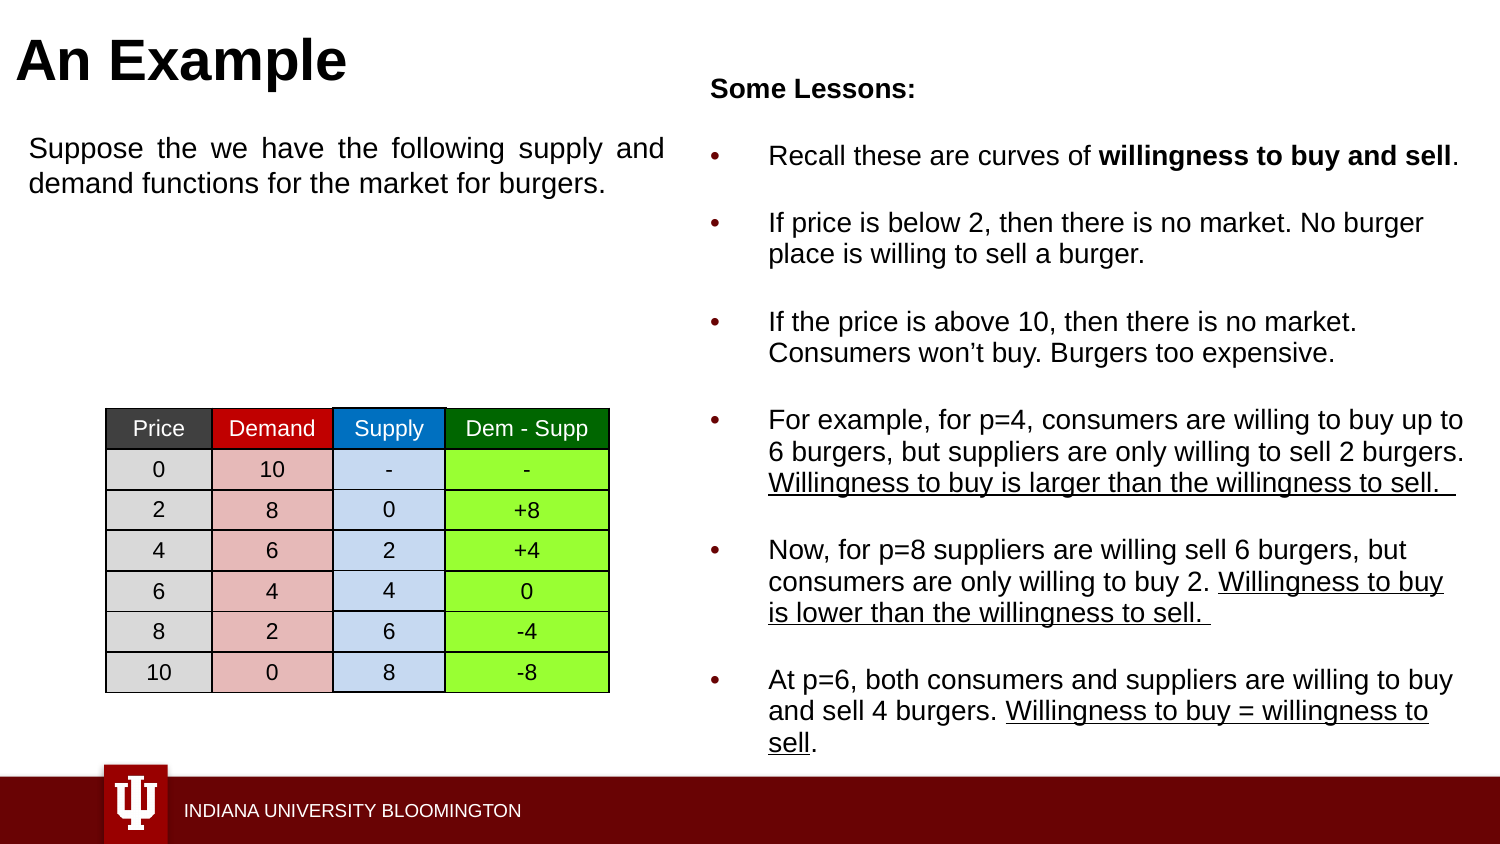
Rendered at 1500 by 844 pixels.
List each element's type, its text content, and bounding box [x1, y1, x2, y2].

table_cell 6 [334, 612, 444, 651]
table_cell -8 [446, 653, 608, 692]
table_cell 0 [107, 450, 211, 489]
table_cell 8 [334, 653, 444, 691]
table_cell 8 [107, 612, 211, 651]
table_header Demand [213, 409, 332, 448]
table_cell 4 [213, 572, 332, 611]
table_cell 2 [107, 491, 211, 529]
table_cell 0 [446, 572, 608, 611]
table_cell 2 [213, 612, 332, 651]
table_cell 0 [334, 490, 444, 529]
table_cell - [334, 450, 444, 489]
table_cell +4 [446, 531, 608, 570]
table_cell 10 [213, 450, 332, 489]
table_cell 2 [334, 531, 444, 570]
table_cell 0 [213, 653, 332, 692]
table_header Supply [334, 409, 444, 448]
text_box Some Lessons: Recall these are curves of willingness to buy and sell. If price is below 2, then there is no market. No burger place is willing to sell a burger. If the price is above 10, then there is no market. Consumers won’t buy. Burgers too expensive. For example, for p=4, consumers are willing to buy up to 6 burgers, but suppliers are only willing to sell 2 burgers. Willingness to buy is larger than the willingness to sell. Now, for p=8 suppliers are willing sell 6 burgers, but consumers are only willing to buy 2. Willingness to buy is lower than the willingness to sell. At p=6, both consumers and suppliers are willing to buy and sell 4 burgers. Willingness to buy = willingness to sell. [695, 65, 1487, 802]
table_cell 6 [213, 531, 332, 570]
table_cell 6 [107, 572, 211, 611]
table_cell 10 [107, 653, 211, 692]
table_cell 4 [107, 531, 211, 570]
table_header Price [107, 409, 211, 448]
table_cell 8 [213, 491, 332, 529]
table_cell 4 [334, 571, 444, 610]
table_cell +8 [446, 491, 608, 529]
table_header Dem - Supp [446, 409, 608, 448]
table_cell - [446, 450, 608, 489]
table_cell -4 [446, 612, 608, 651]
title An Example [0, 0, 1500, 115]
